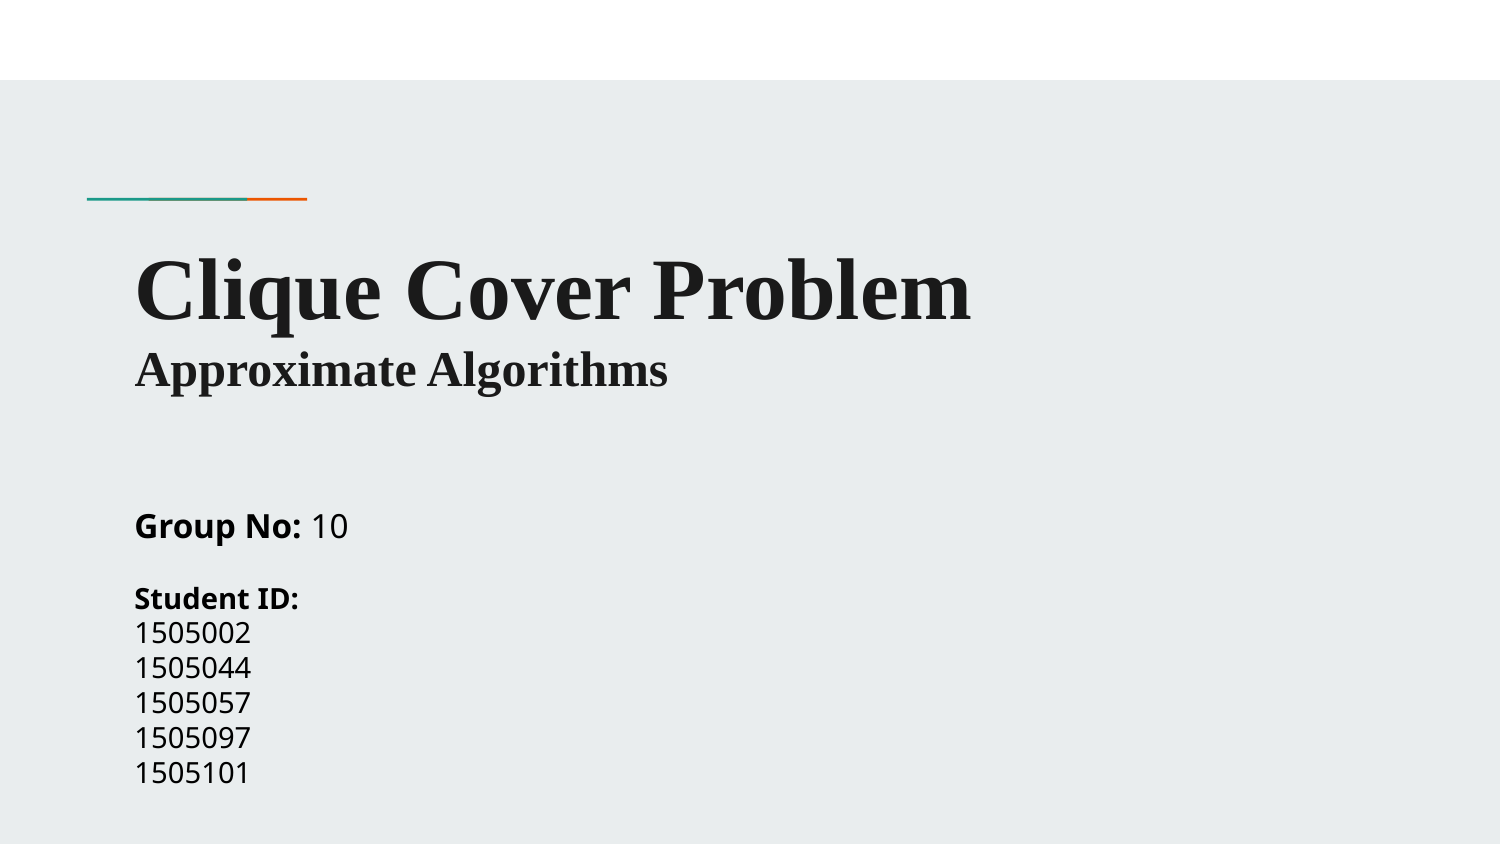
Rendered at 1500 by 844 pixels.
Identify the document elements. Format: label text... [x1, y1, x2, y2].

title Clique Cover Problem Approximate Algorithms [119, 216, 1381, 490]
subtitle Group No: 10 Student ID: 1505002 1505044 1505057 1505097 1505101 [119, 490, 1381, 579]
